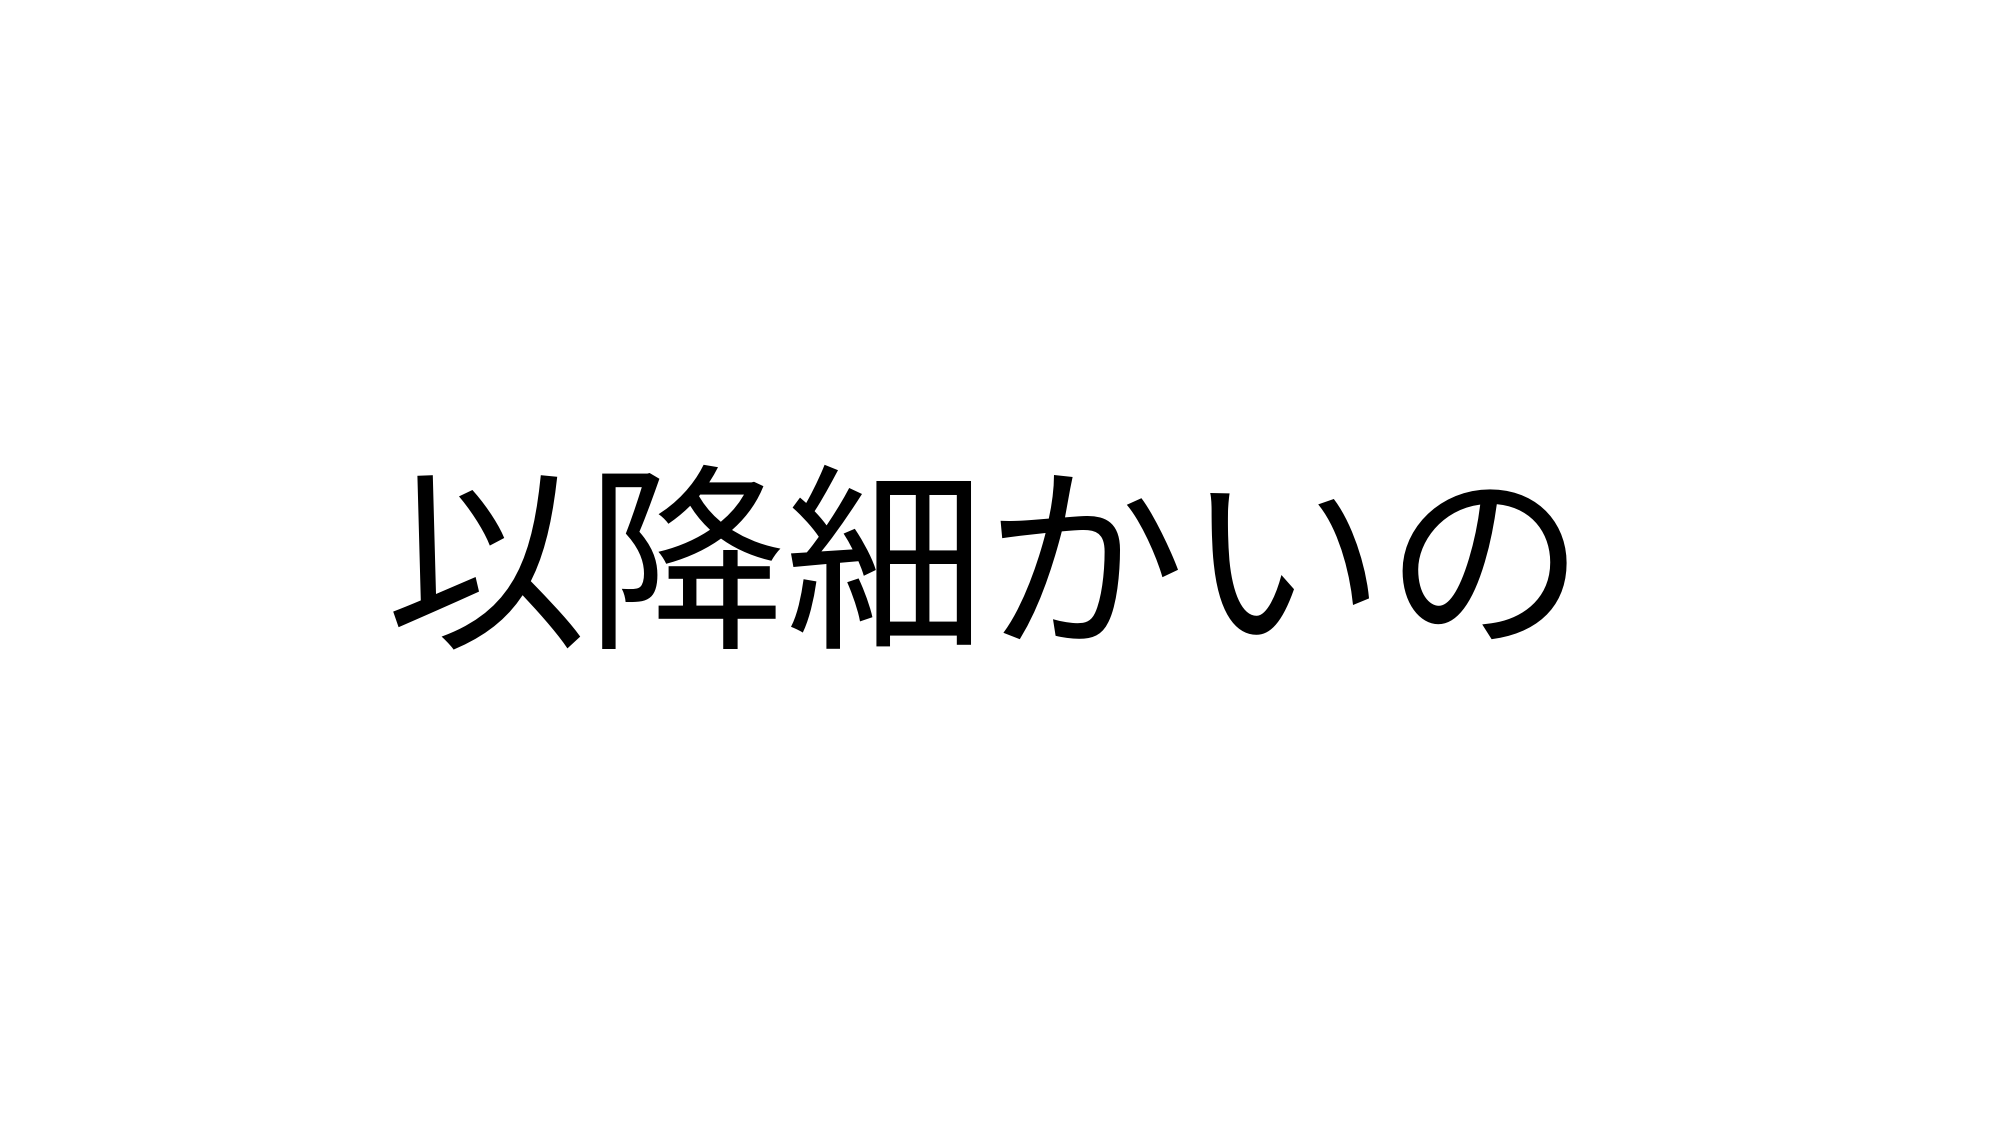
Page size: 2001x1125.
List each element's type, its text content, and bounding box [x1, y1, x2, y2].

text_box 以降細かいの [371, 425, 2000, 681]
